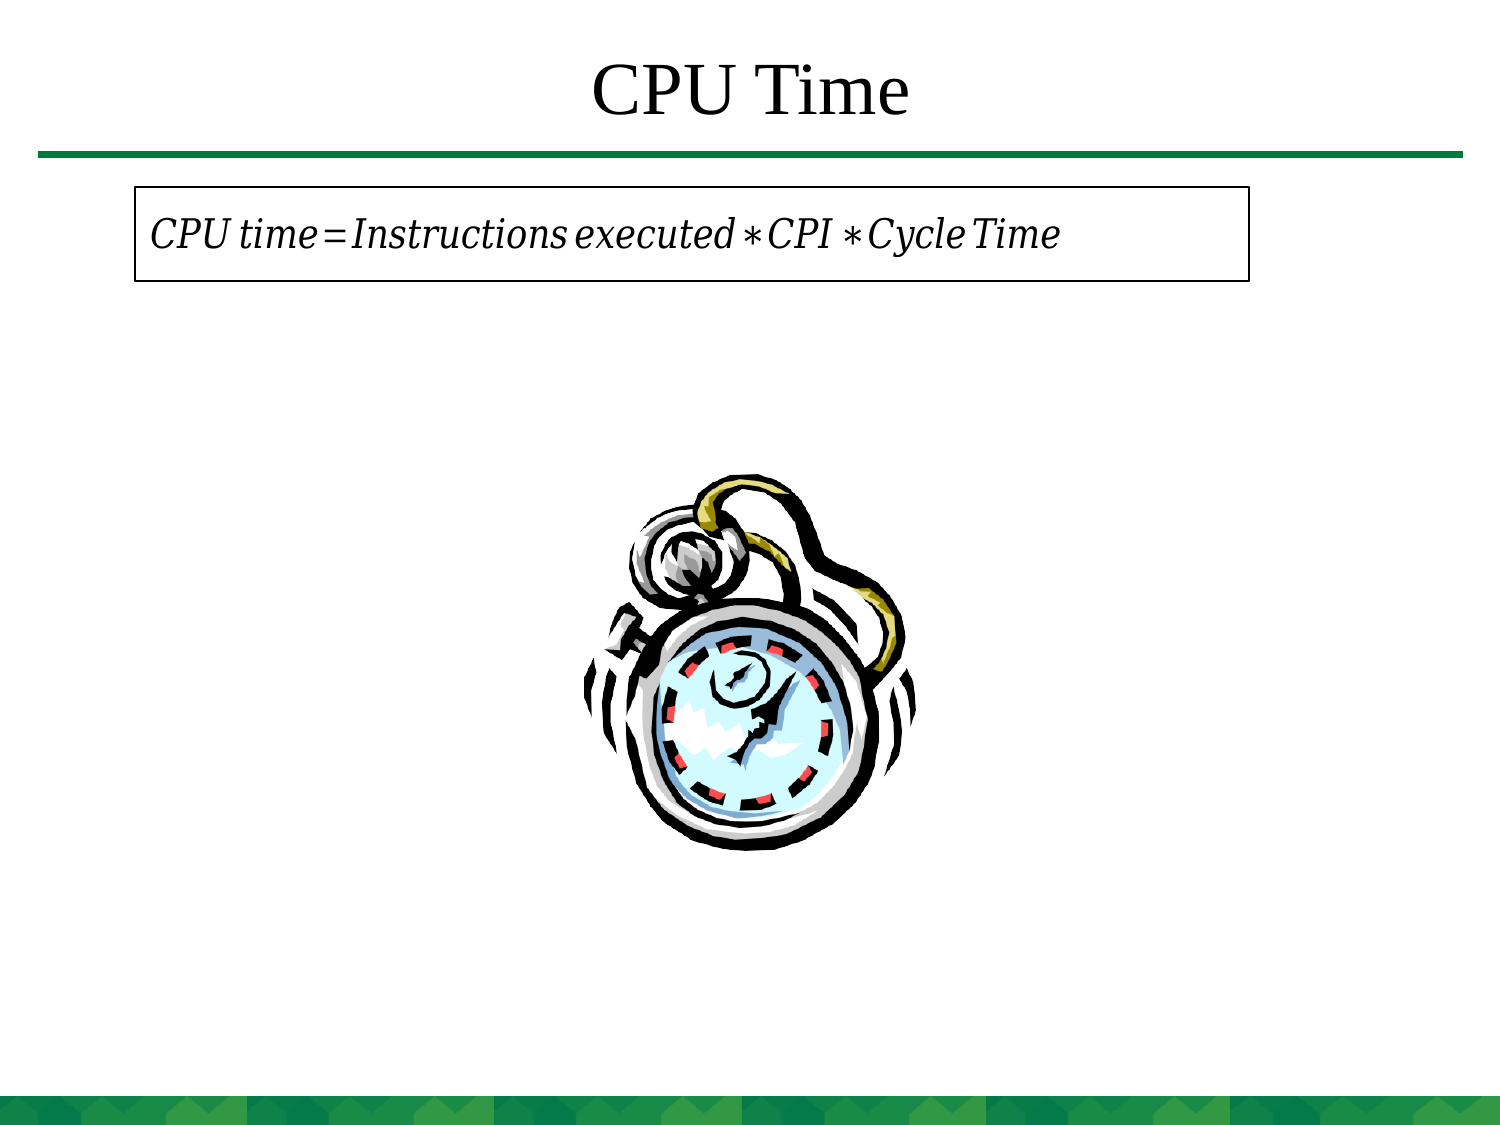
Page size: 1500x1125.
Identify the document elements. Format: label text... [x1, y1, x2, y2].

picture [0, 1096, 1500, 1125]
picture [584, 474, 916, 851]
title CPU Time [37, 155, 1463, 228]
text_box [134, 187, 1249, 281]
title CPU Time [37, 37, 1463, 154]
